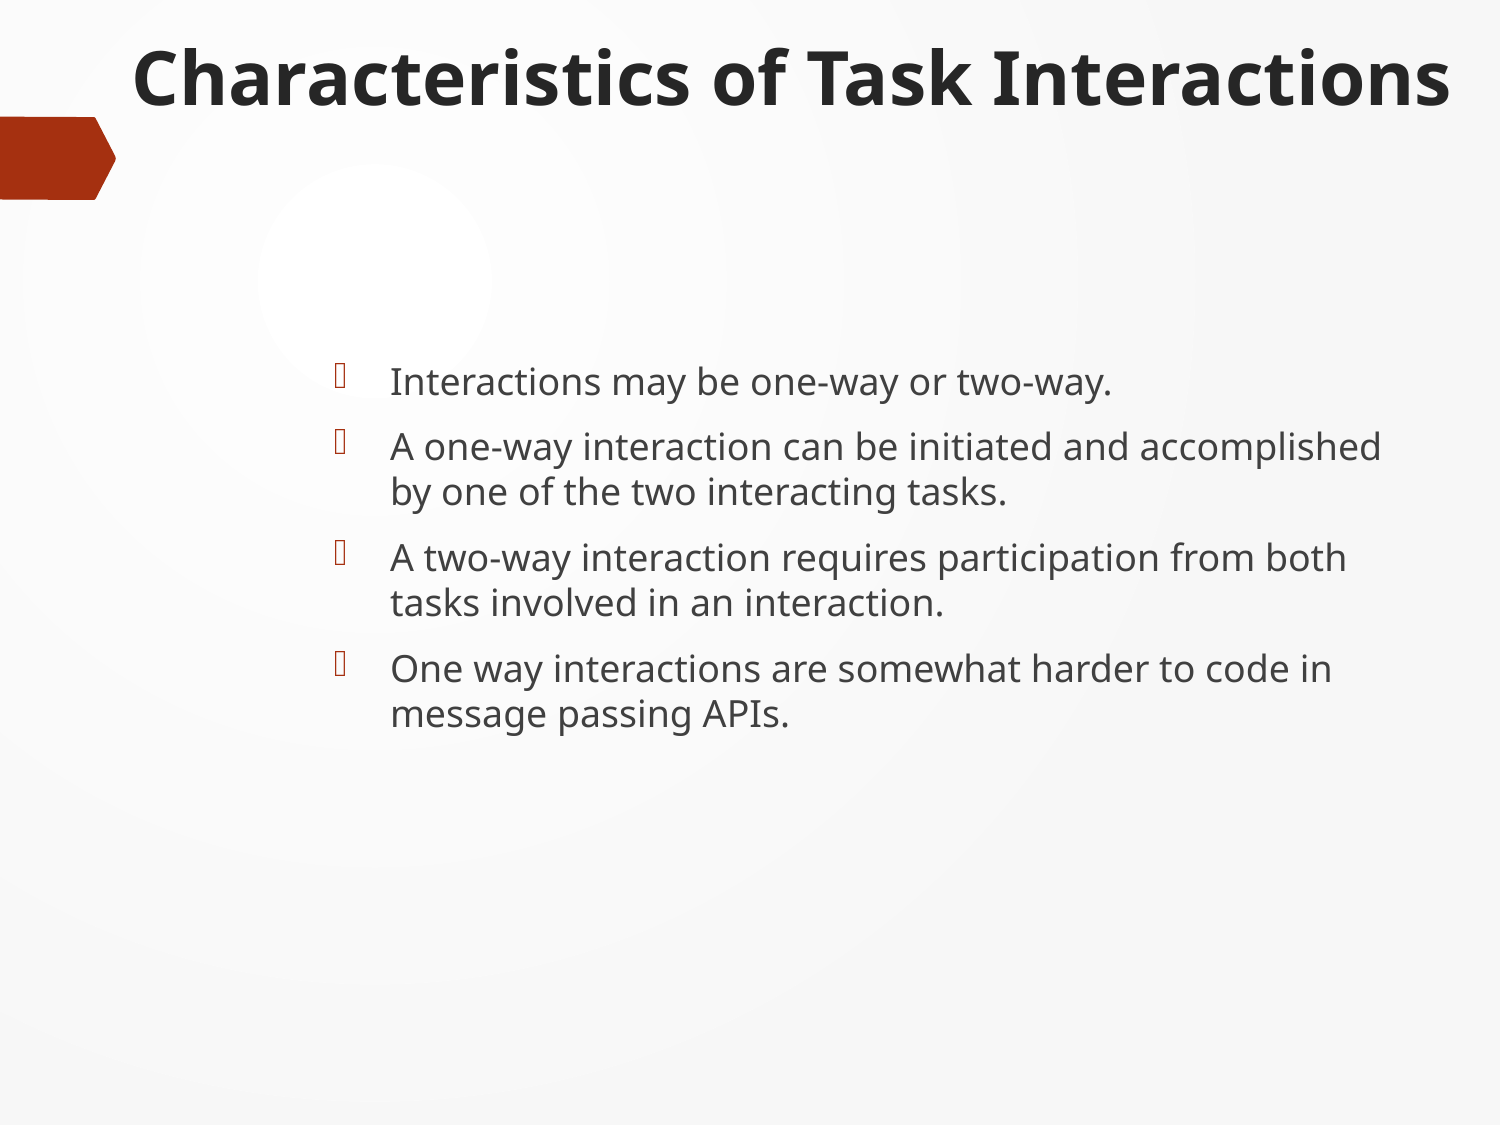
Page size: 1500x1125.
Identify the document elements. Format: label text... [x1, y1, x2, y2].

list Interactions may be one-way or two-way. A one-way interaction can be initiated and accomplished by one of the two interacting tasks. A two-way interaction requires participation from both tasks involved in an interaction. One way interactions are somewhat harder to code in message passing APIs. [318, 350, 1400, 988]
title Characteristics of Task Interactions [116, 23, 1483, 158]
